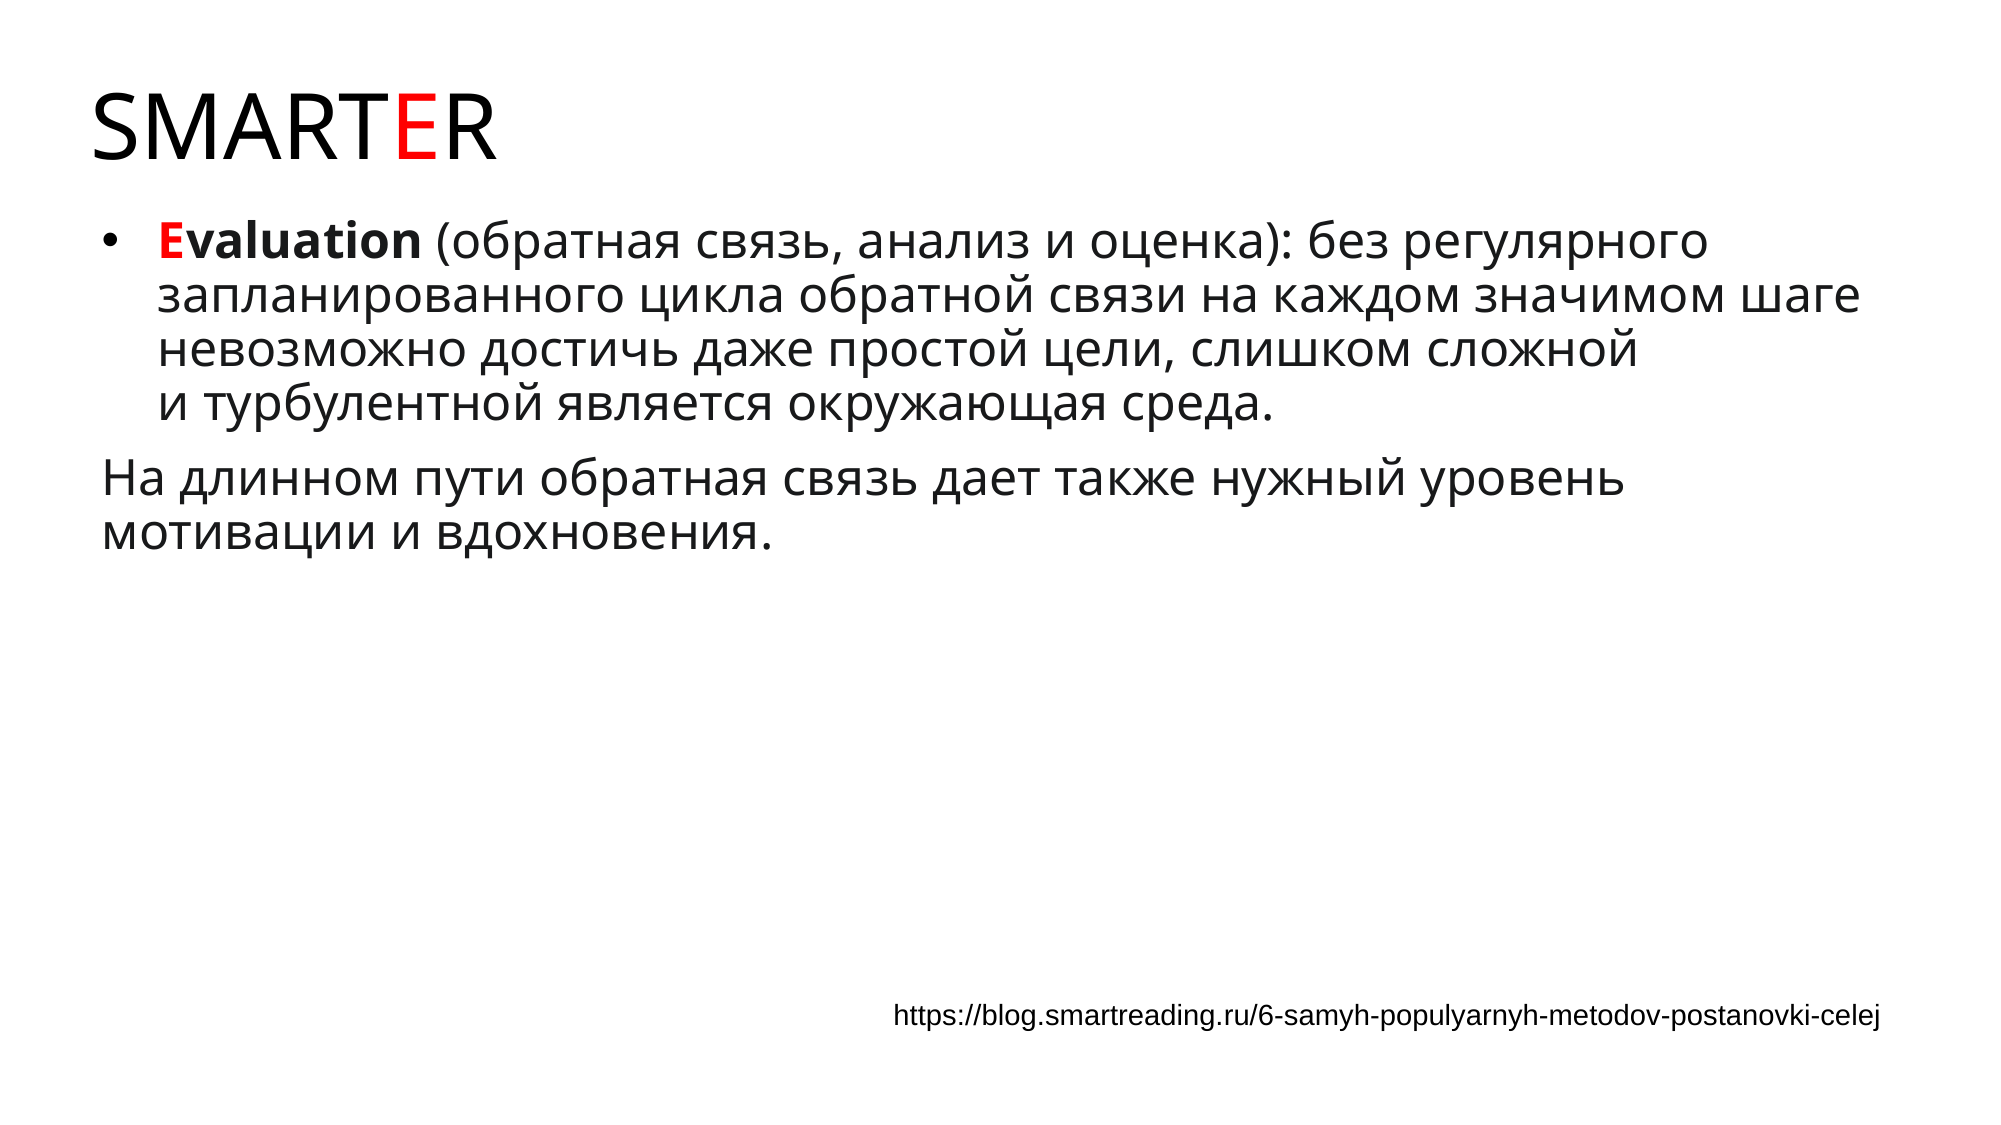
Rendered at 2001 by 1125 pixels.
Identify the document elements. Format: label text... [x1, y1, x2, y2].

list Evaluation (обратная связь, анализ и оценка): без регулярного запланированного цикла обратной связи на каждом значимом шаге невозможно достичь даже простой цели, слишком сложной и турбулентной является окружающая среда. На длинном пути обратная связь дает также нужный уровень мотивации и вдохновения. [67, 208, 1926, 1049]
text_box https://blog.smartreading.ru/6-samyh-populyarnyh-metodov-postanovki-celej [878, 988, 2000, 1039]
title SMARTER [74, 21, 1346, 208]
